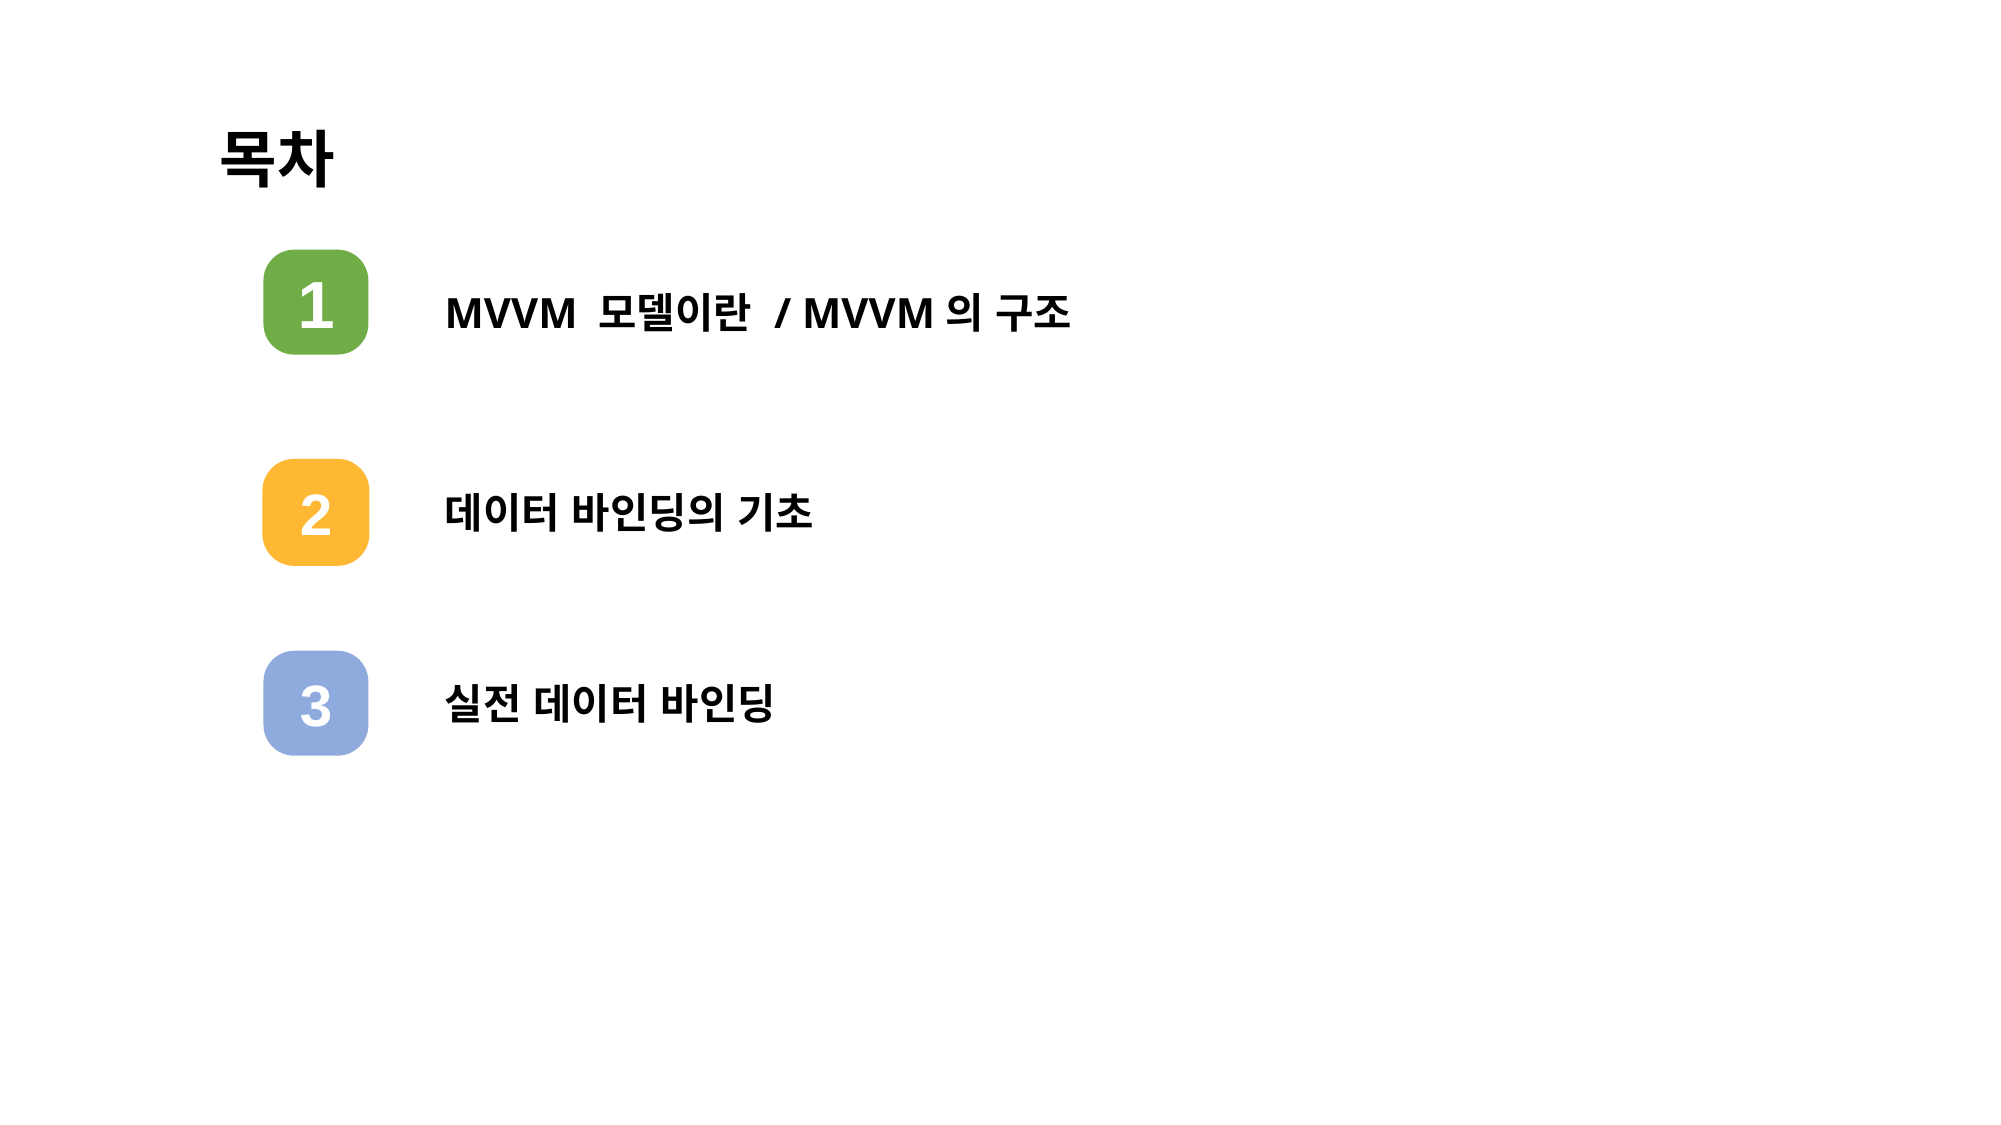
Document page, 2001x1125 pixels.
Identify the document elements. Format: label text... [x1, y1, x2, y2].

text_box 데이터 바인딩의 기초 [429, 479, 1374, 545]
text_box 실전 데이터 바인딩 [429, 670, 1374, 736]
text_box 2 [263, 459, 369, 565]
text_box MVVM 모델이란 / MVVM의 구조 [429, 279, 1374, 344]
text_box 3 [263, 650, 369, 756]
text_box 목차 [204, 113, 1114, 203]
text_box 1 [263, 249, 369, 355]
